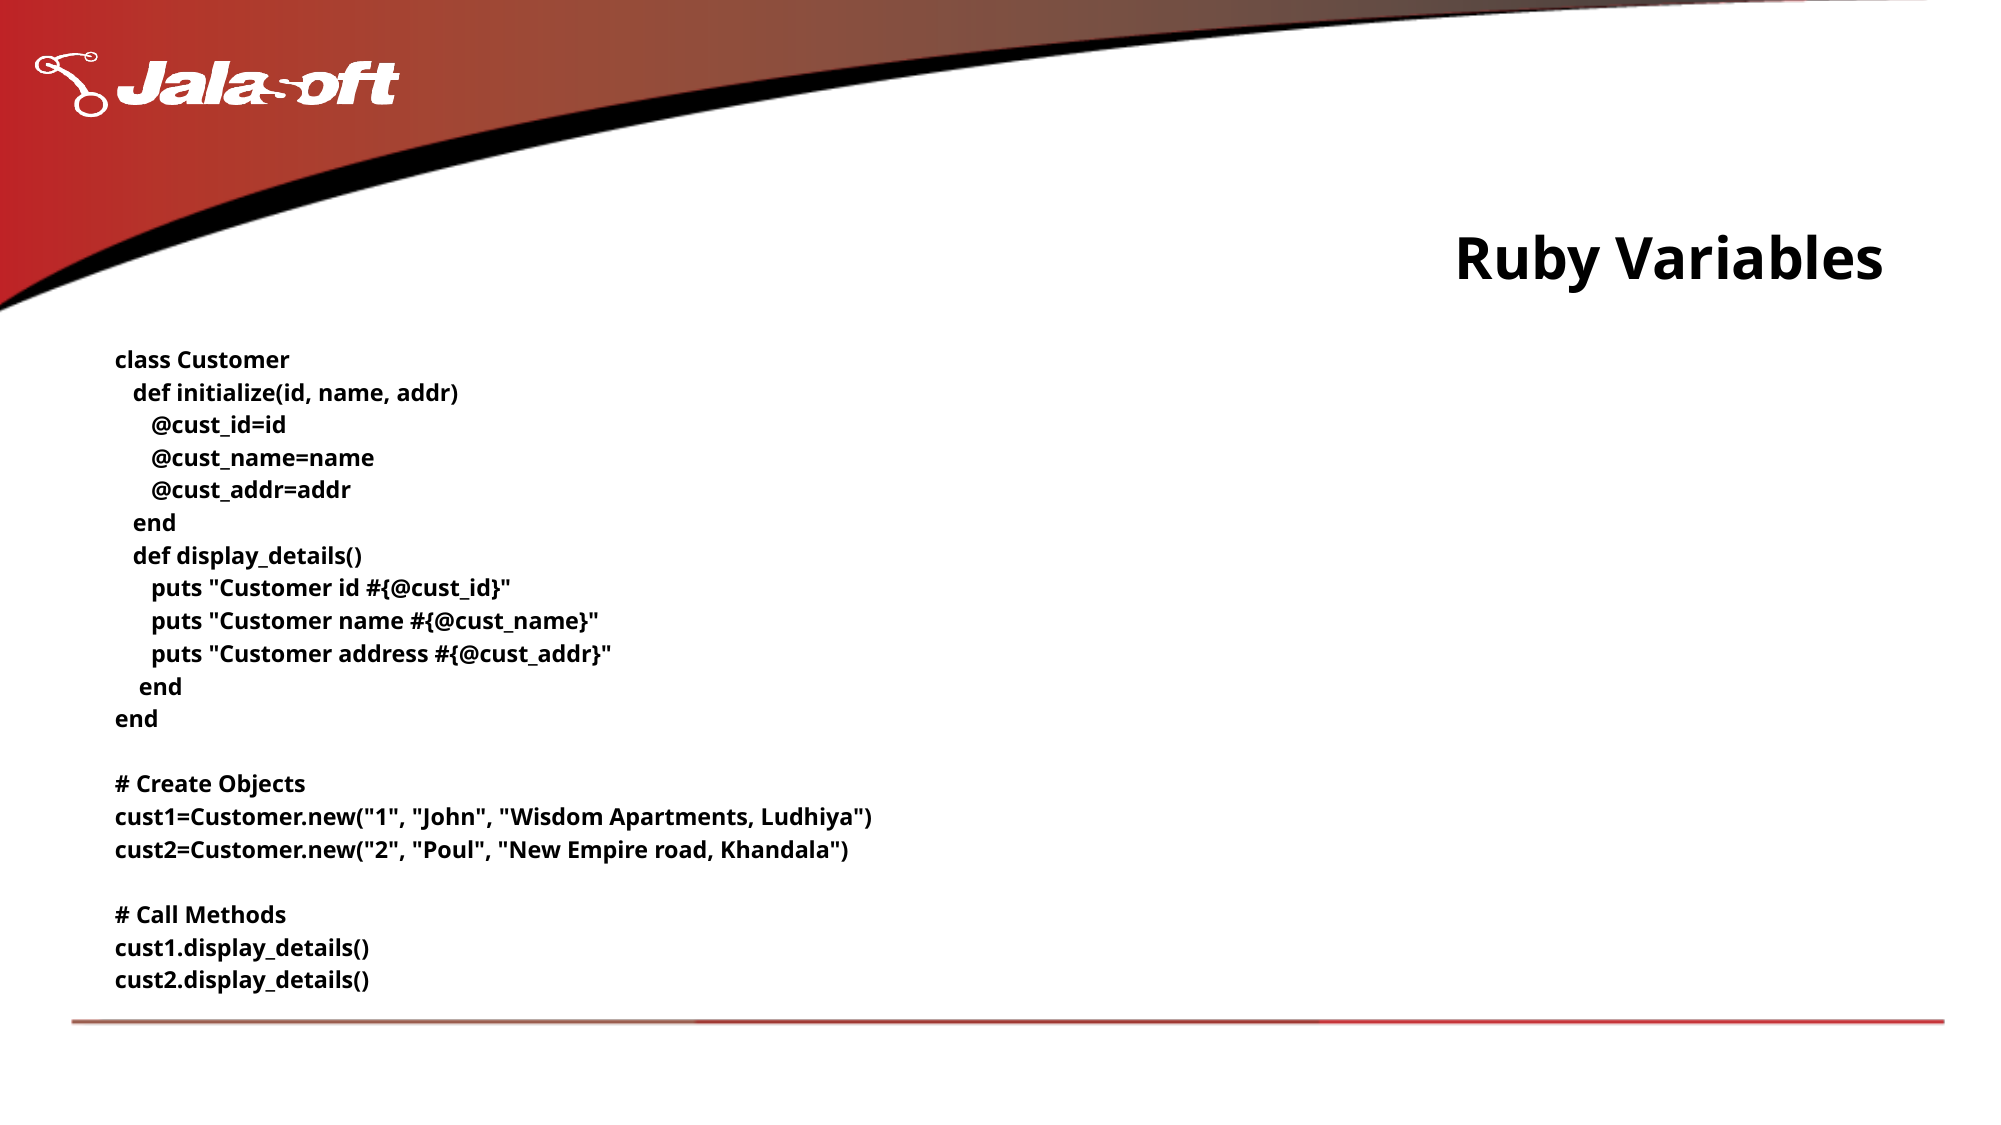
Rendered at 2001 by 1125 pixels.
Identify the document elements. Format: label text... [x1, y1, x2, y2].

list class Customer def initialize(id, name, addr) @cust_id=id @cust_name=name @cust_addr=addr end def display_details() puts "Customer id #{@cust_id}" puts "Customer name #{@cust_name}" puts "Customer address #{@cust_addr}" end end # Create Objects cust1=Customer.new("1", "John", "Wisdom Apartments, Ludhiya") cust2=Customer.new("2", "Poul", "New Empire road, Khandala") # Call Methods cust1.display_details() cust2.display_details() [99, 337, 1900, 1013]
title Ruby Variables [433, 187, 1900, 325]
picture [0, 0, 2000, 1125]
